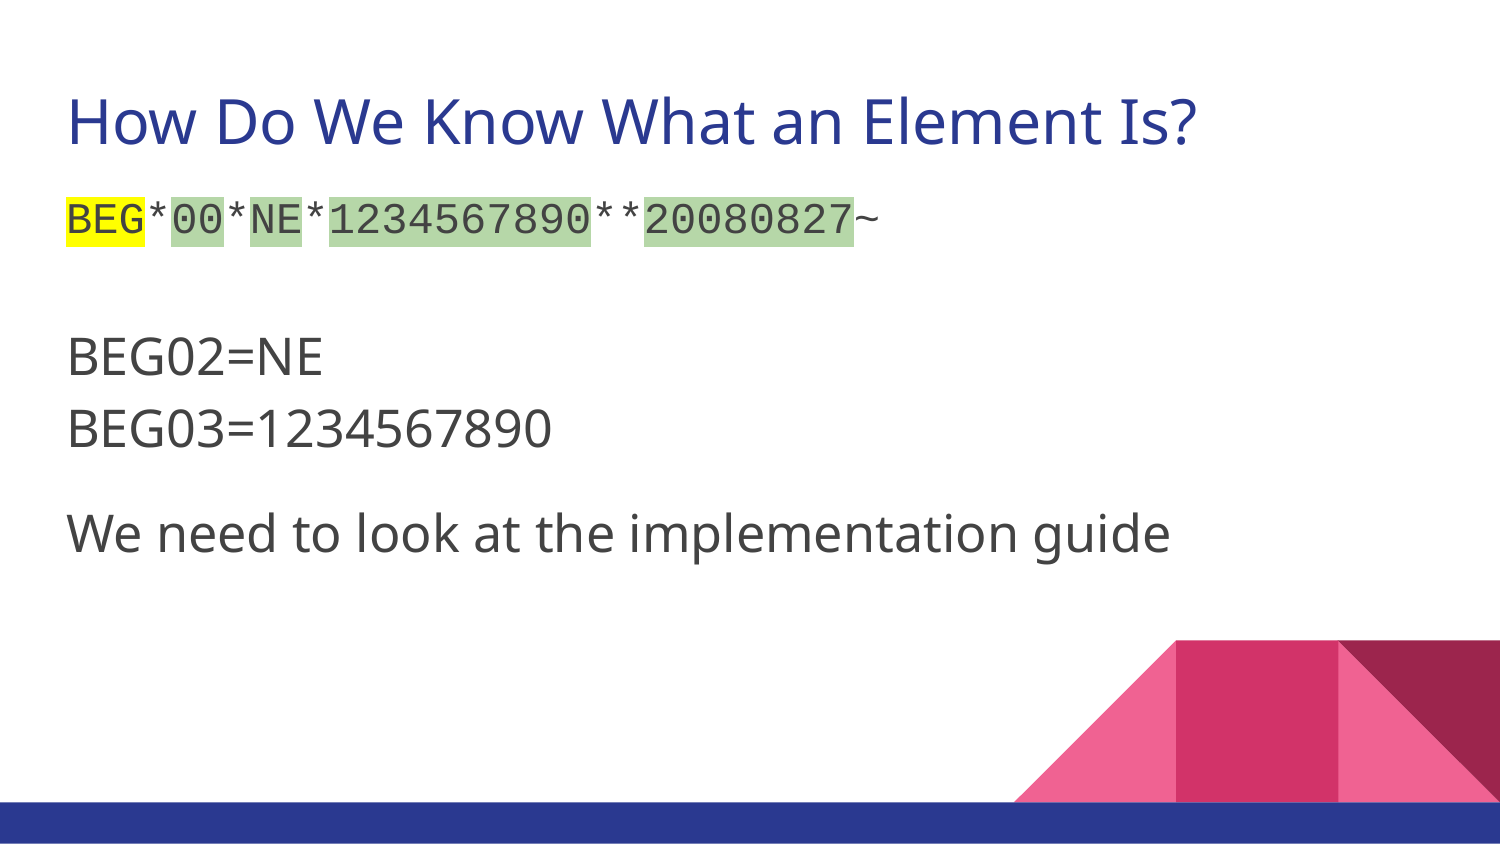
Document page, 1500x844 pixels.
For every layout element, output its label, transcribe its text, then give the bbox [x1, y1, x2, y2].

title How Do We Know What an Element Is? [51, 67, 1449, 166]
list BEG*00*NE*1234567890**20080827~ BEG02=NE BEG03=1234567890 We need to look at the implementation guide [51, 166, 1449, 750]
